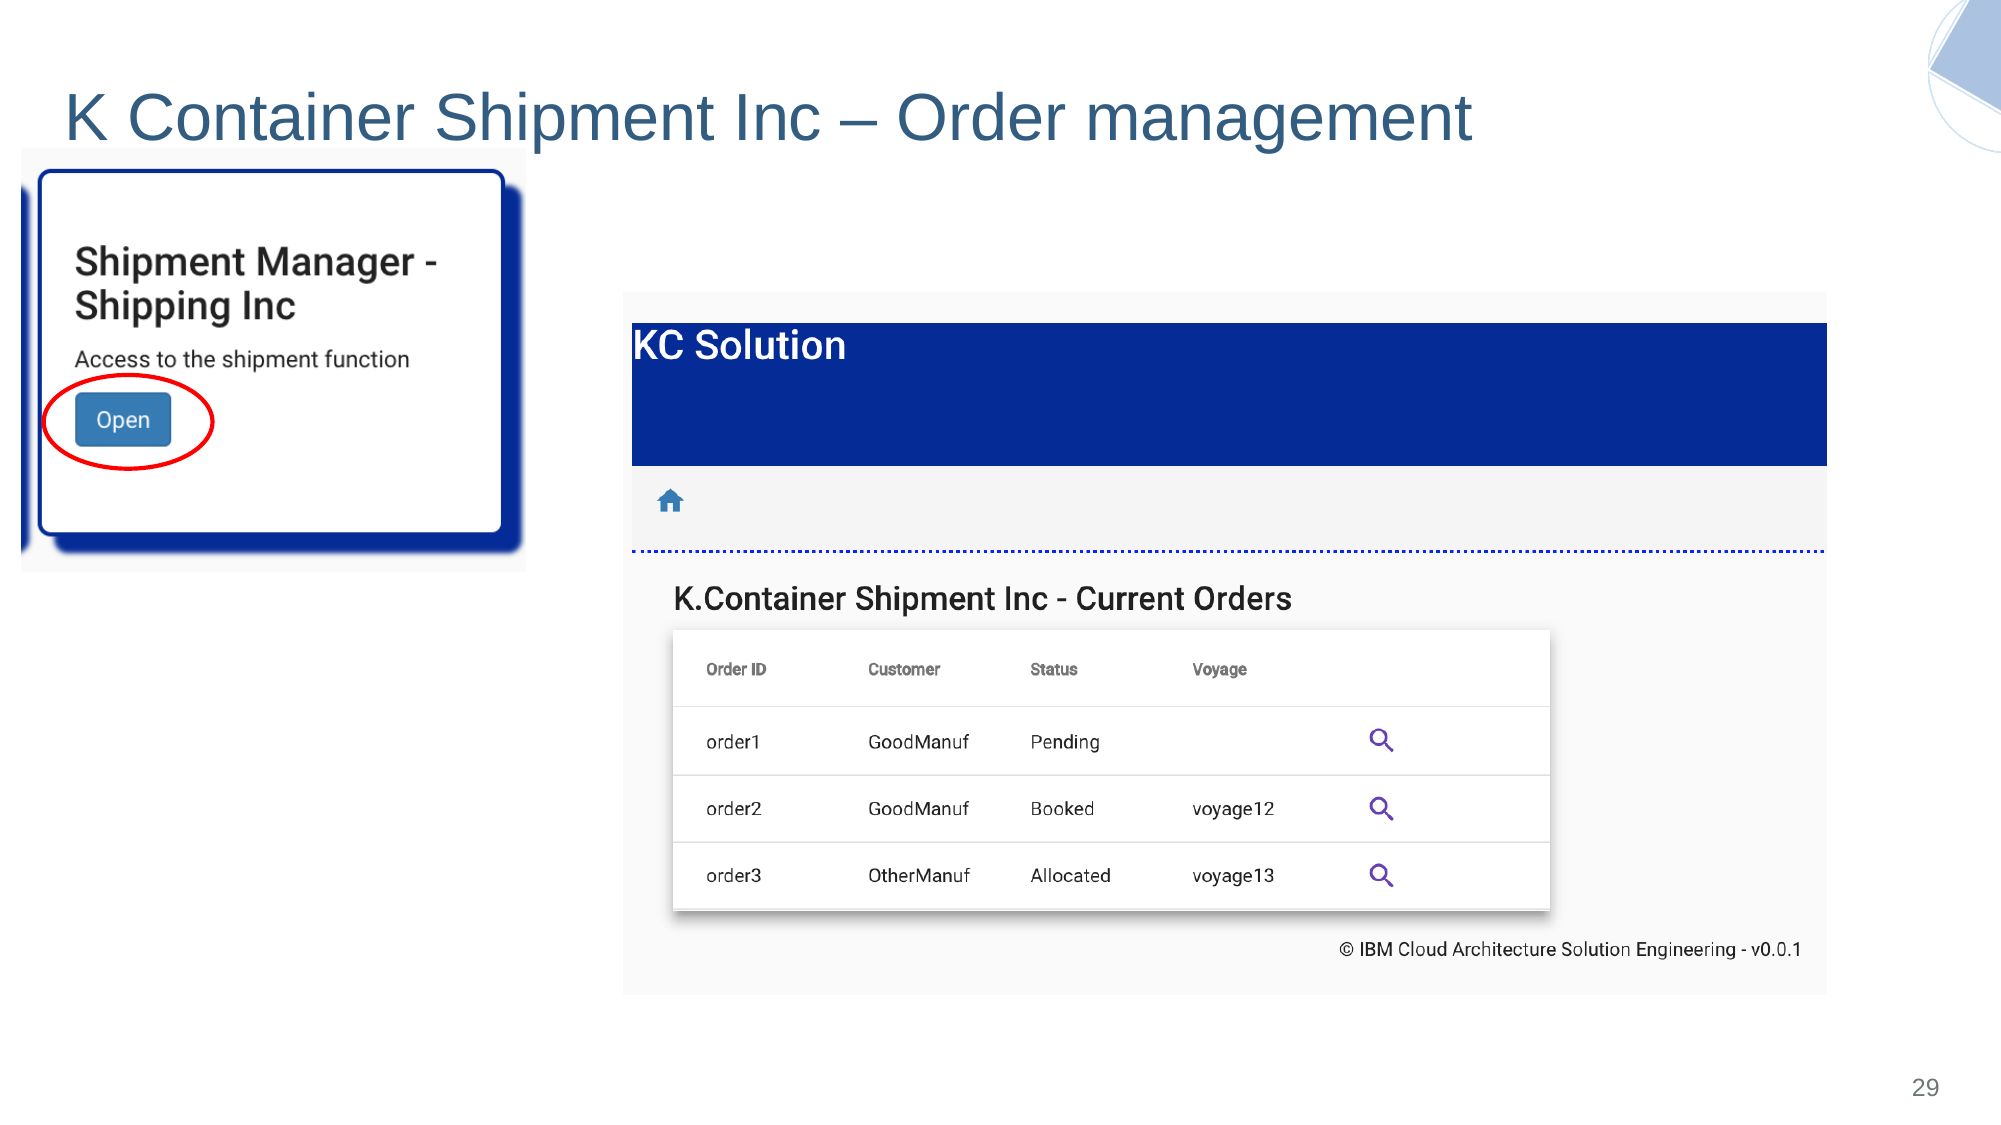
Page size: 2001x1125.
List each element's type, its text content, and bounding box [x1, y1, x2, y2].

title K Container Shipment Inc – Order management [64, 9, 1850, 155]
text_box 1 [1924, 0, 2001, 154]
slide_number 29 [1867, 1056, 1955, 1117]
picture [21, 148, 527, 573]
picture [623, 292, 1827, 996]
